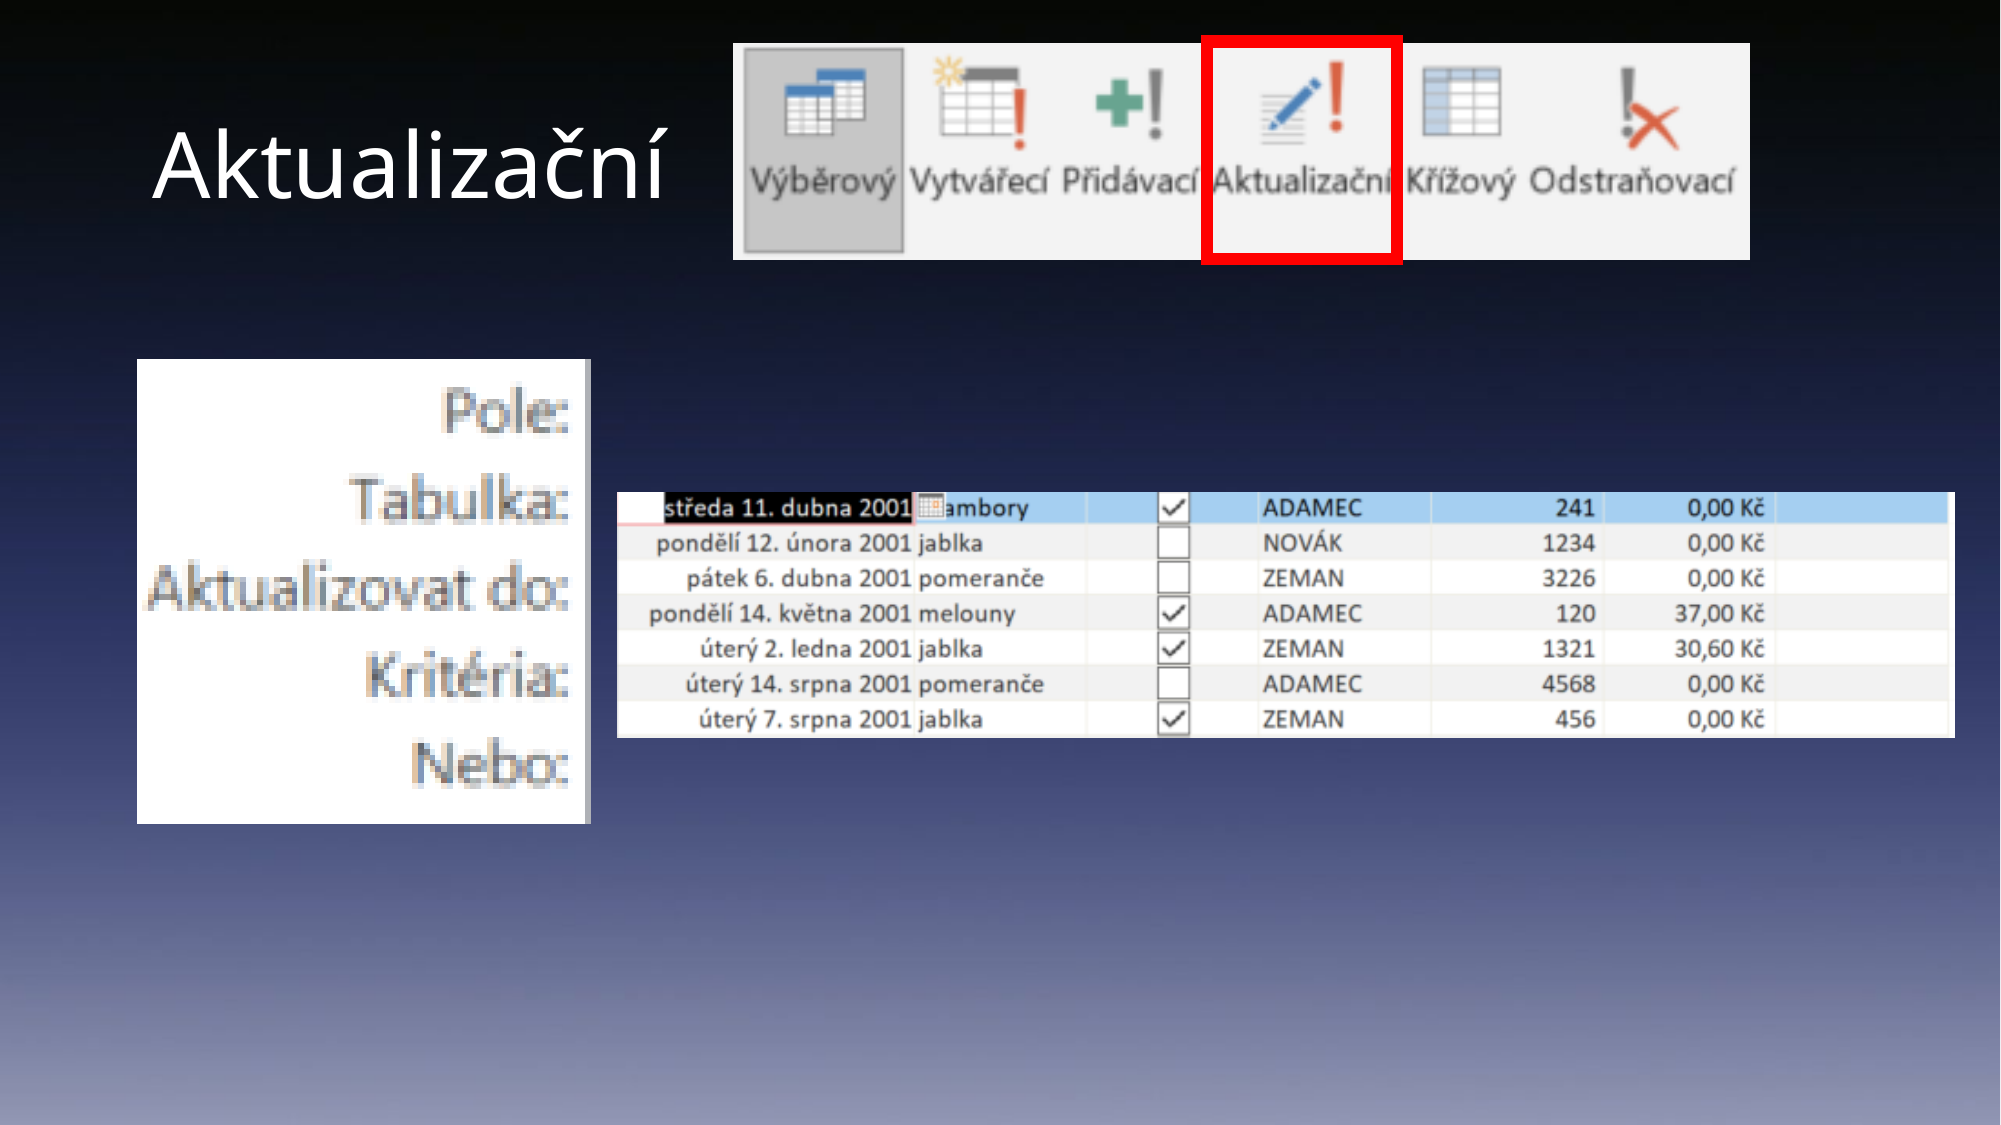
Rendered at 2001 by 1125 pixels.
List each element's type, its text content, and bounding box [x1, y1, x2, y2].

picture [0, 0, 2001, 1125]
title Aktualizační [137, 59, 1863, 278]
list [137, 359, 591, 825]
